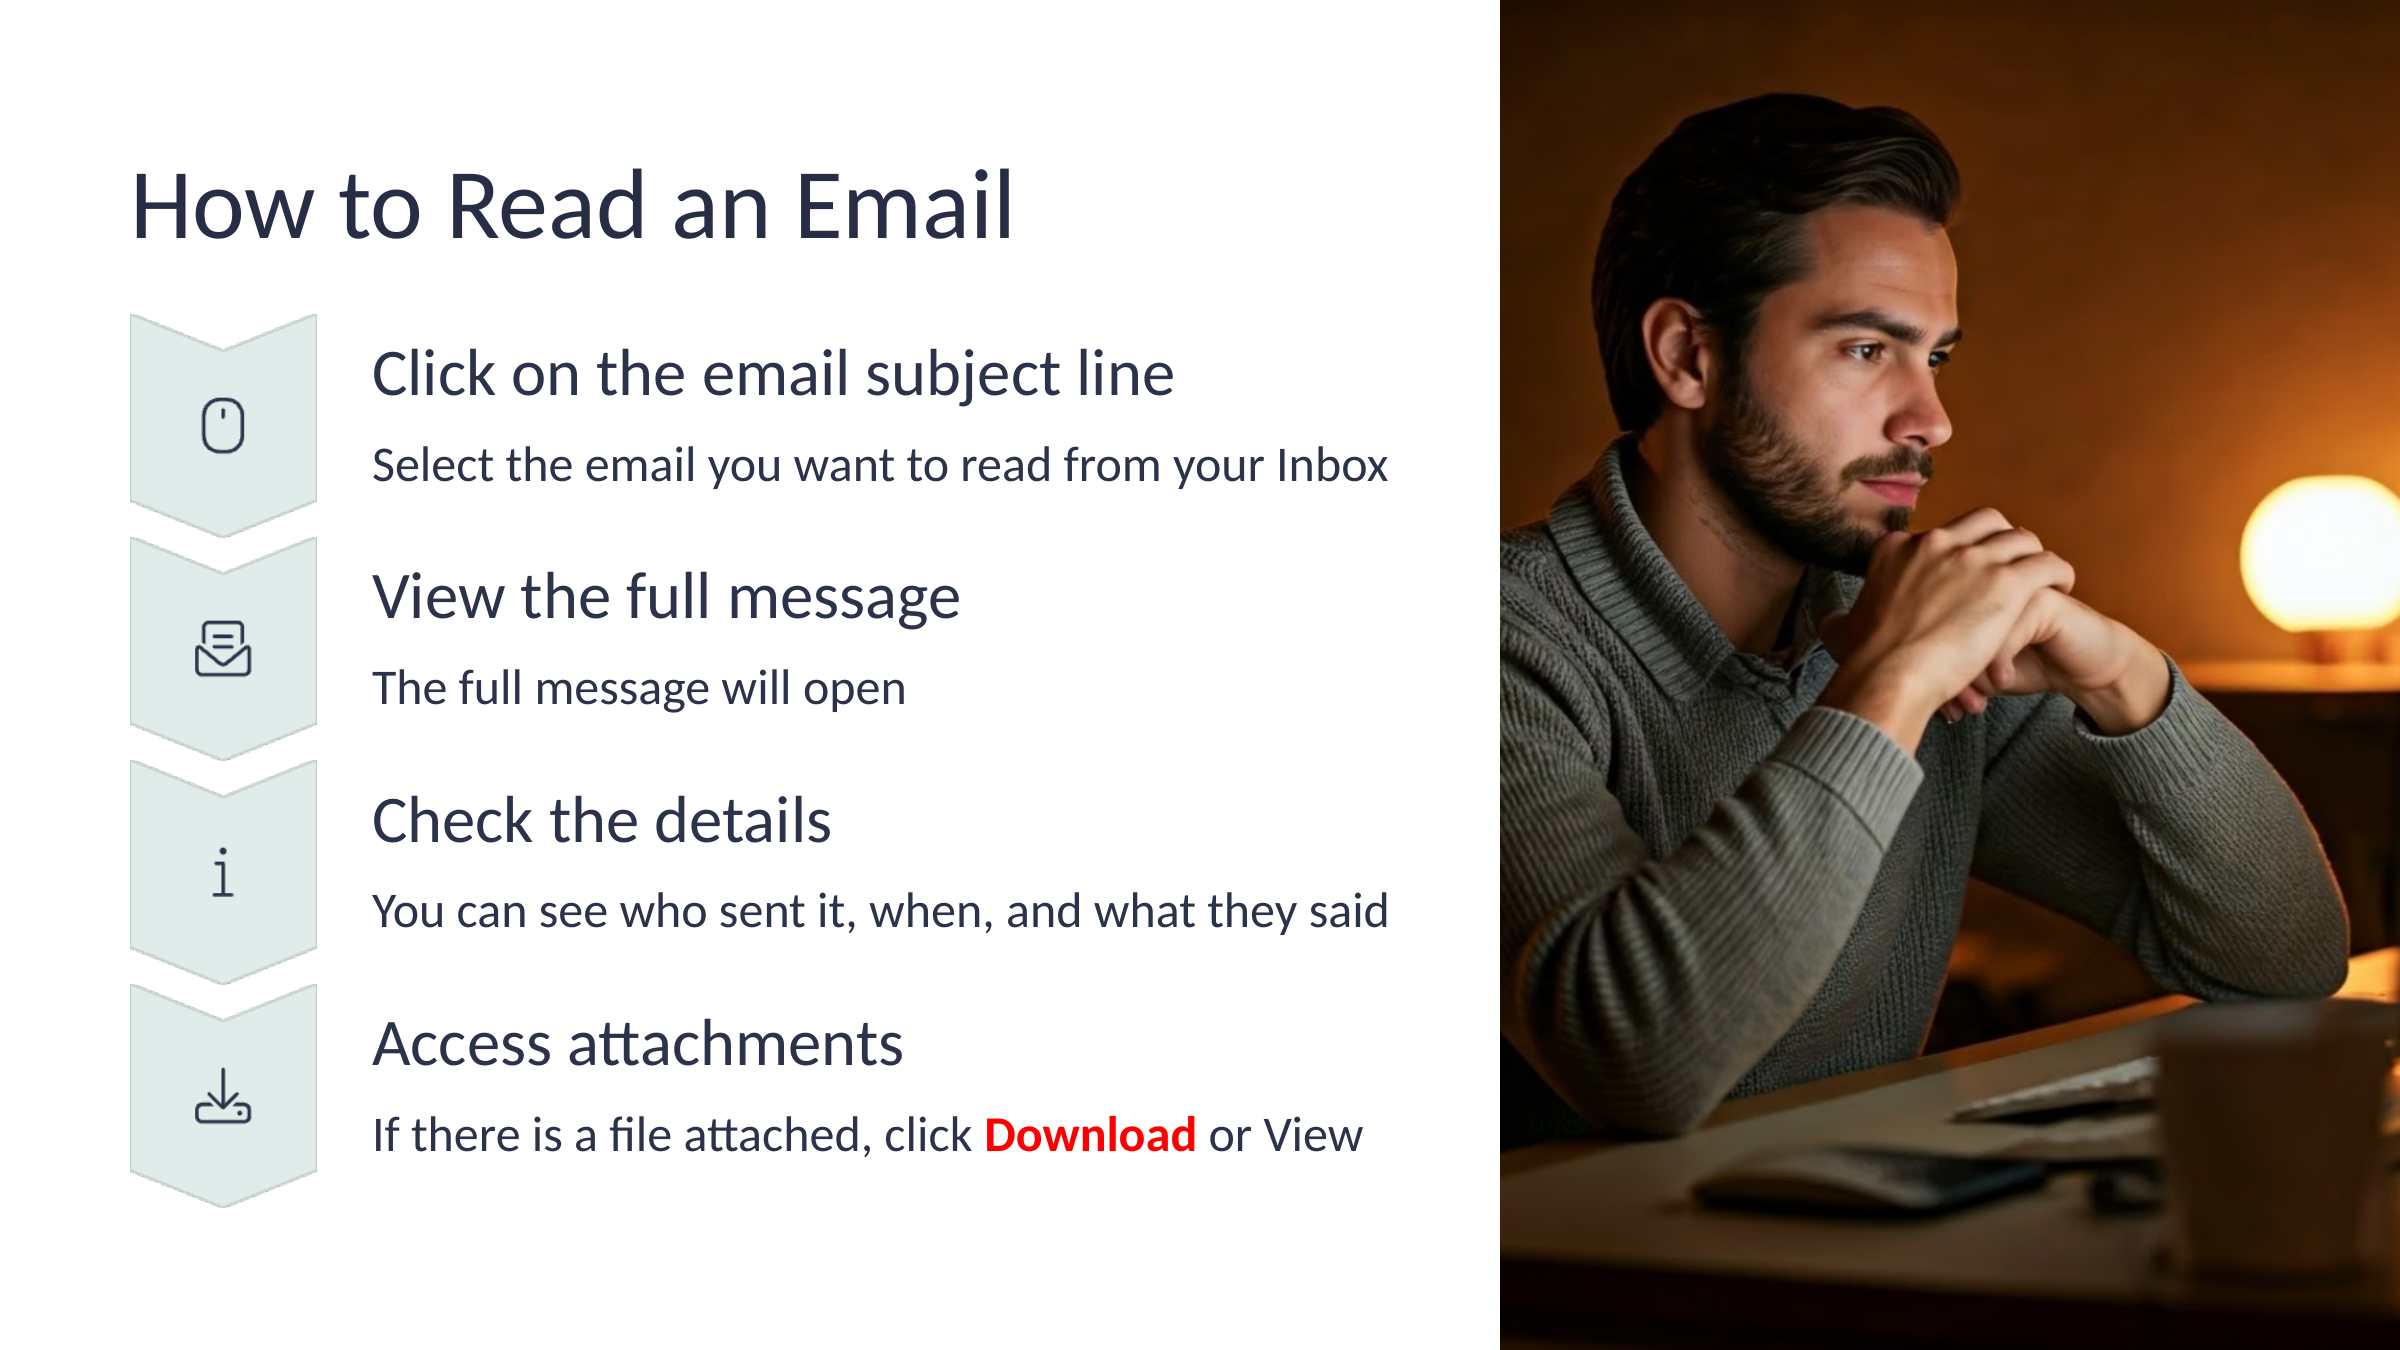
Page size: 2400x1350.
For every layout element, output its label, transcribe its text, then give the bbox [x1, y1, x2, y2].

text_box Select the email you want to read from your Inbox [372, 432, 1370, 492]
text_box You can see who sent it, when, and what they said [372, 878, 1370, 939]
text_box Access attachments [371, 1021, 838, 1080]
picture [1499, 0, 2400, 1350]
text_box If there is a file attached, click Download or View [372, 1101, 1370, 1162]
picture [130, 314, 317, 1208]
text_box Check the details [371, 798, 838, 857]
text_box The full message will open [372, 655, 1370, 715]
text_box How to Read an Email [130, 142, 1061, 259]
text_box Click on the email subject line [371, 351, 980, 410]
text_box View the full message [371, 574, 838, 634]
